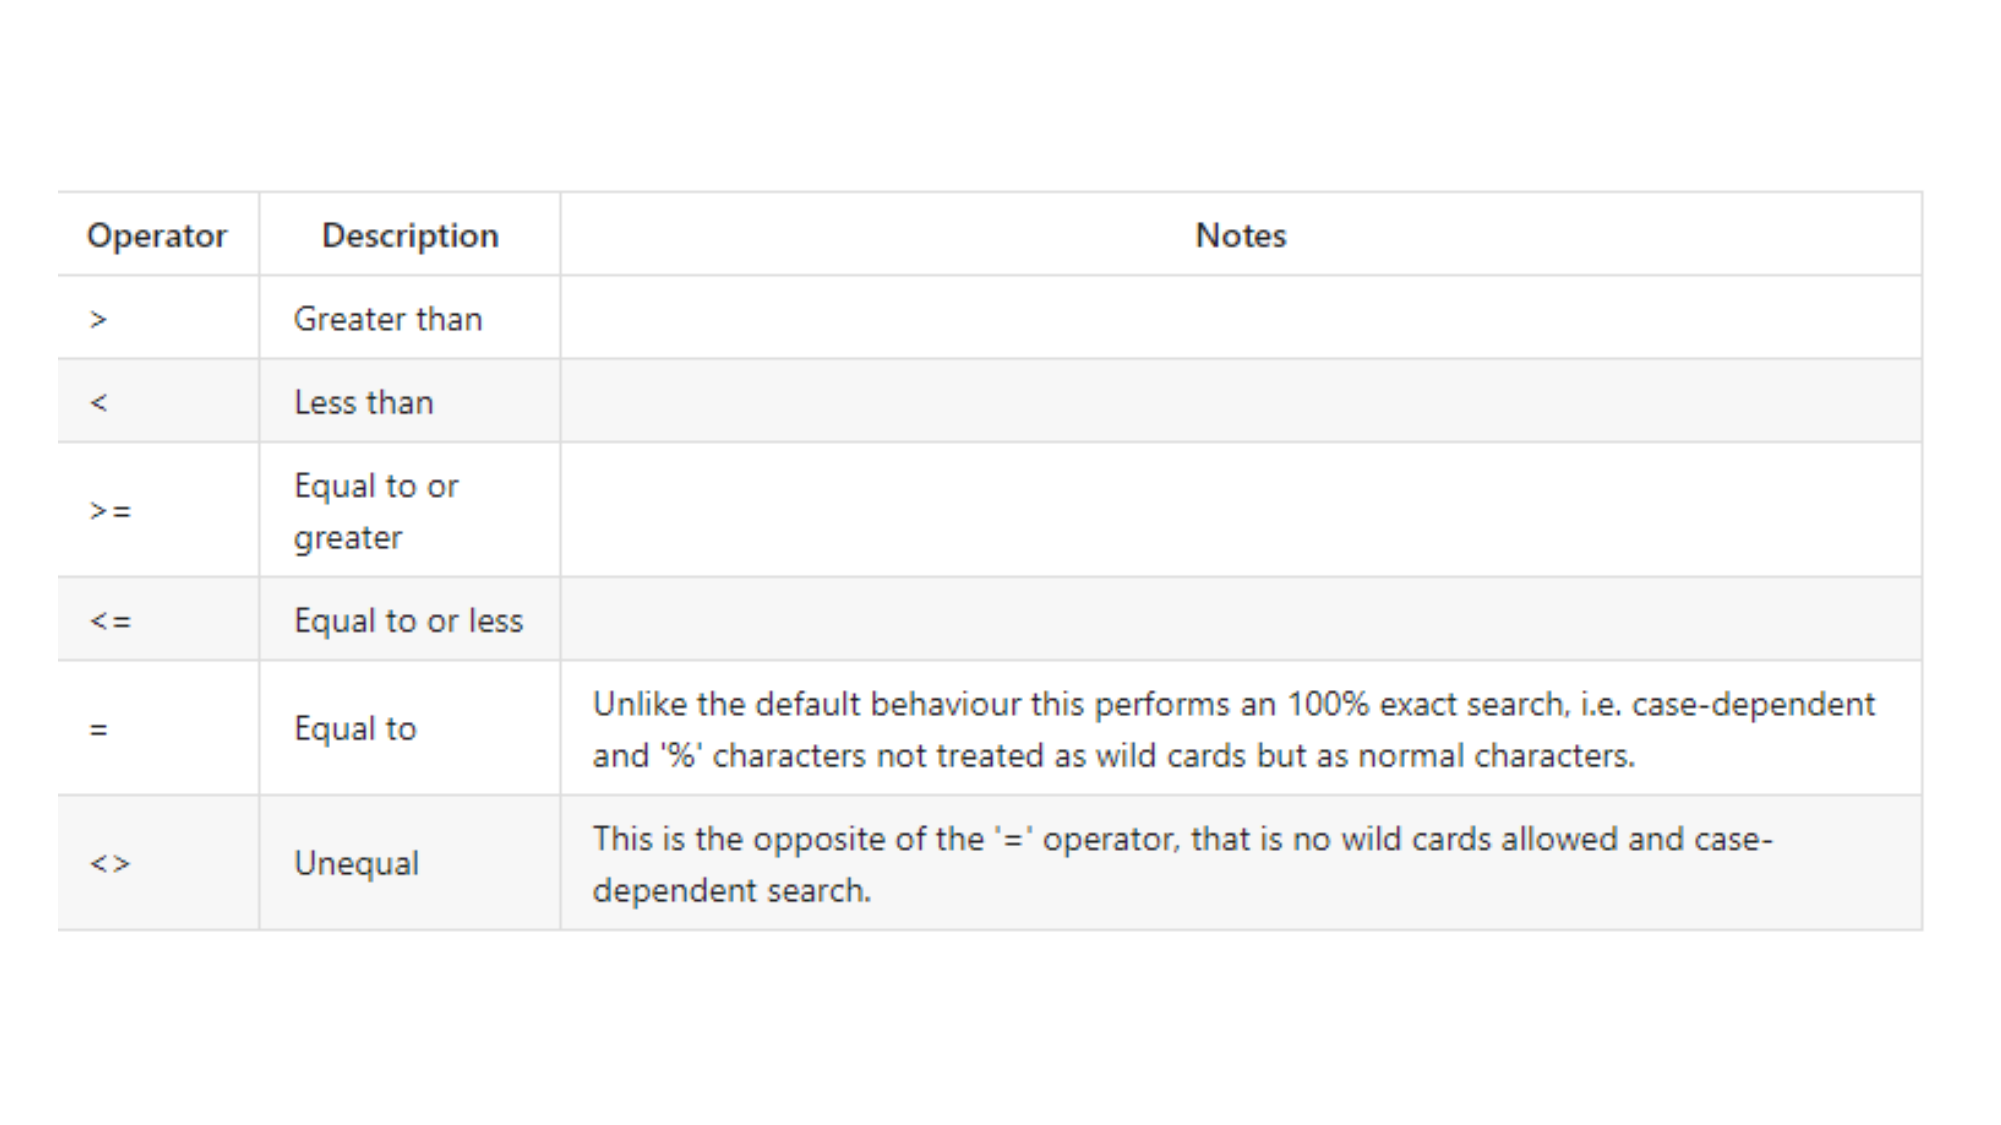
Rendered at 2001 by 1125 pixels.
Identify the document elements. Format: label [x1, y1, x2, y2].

picture [57, 184, 1933, 950]
